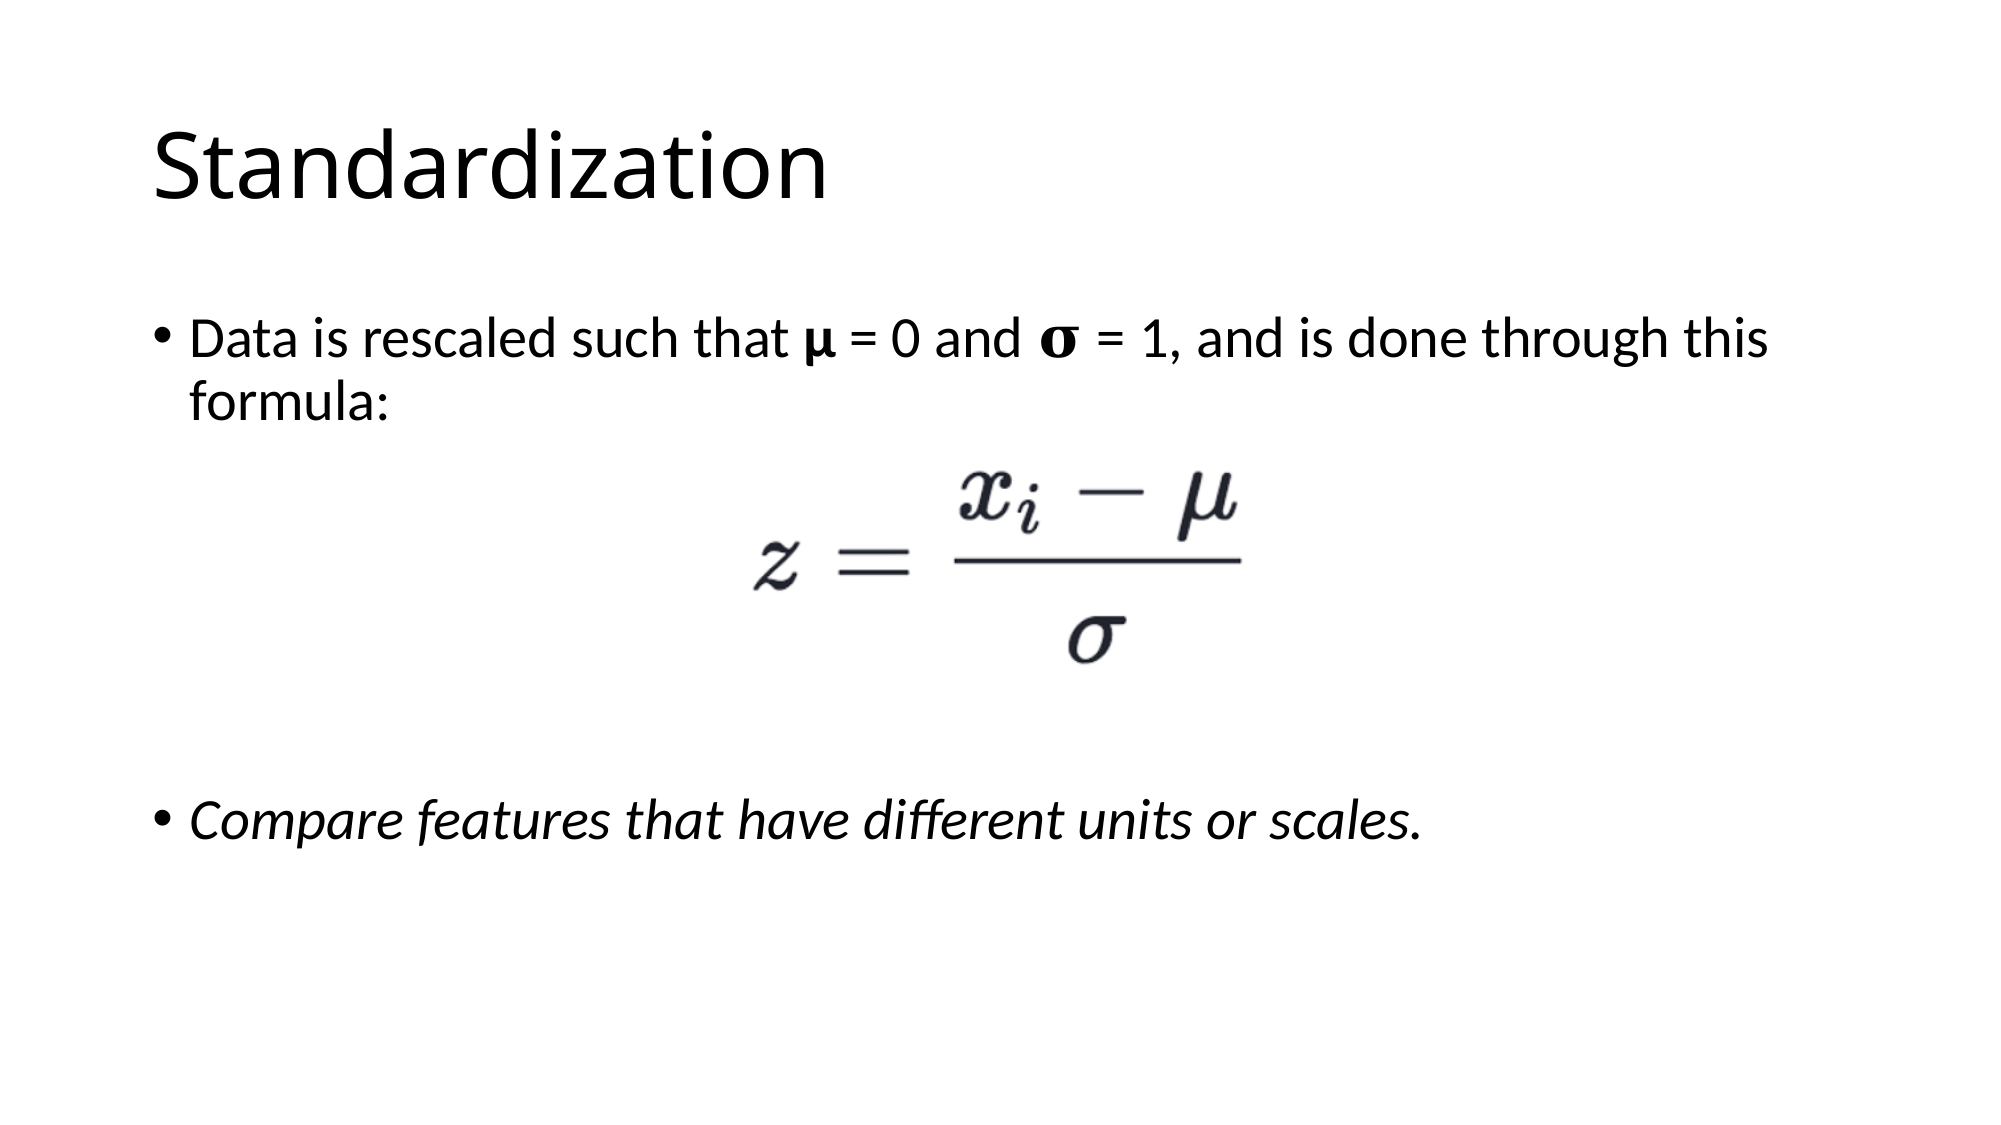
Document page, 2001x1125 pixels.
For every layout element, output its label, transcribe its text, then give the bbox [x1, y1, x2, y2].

picture [737, 440, 1263, 685]
list Data is rescaled such that μ = 0 and 𝛔 = 1, and is done through this formula: Compare features that have different units or scales. [137, 299, 1863, 1014]
title Standardization [137, 59, 1863, 278]
